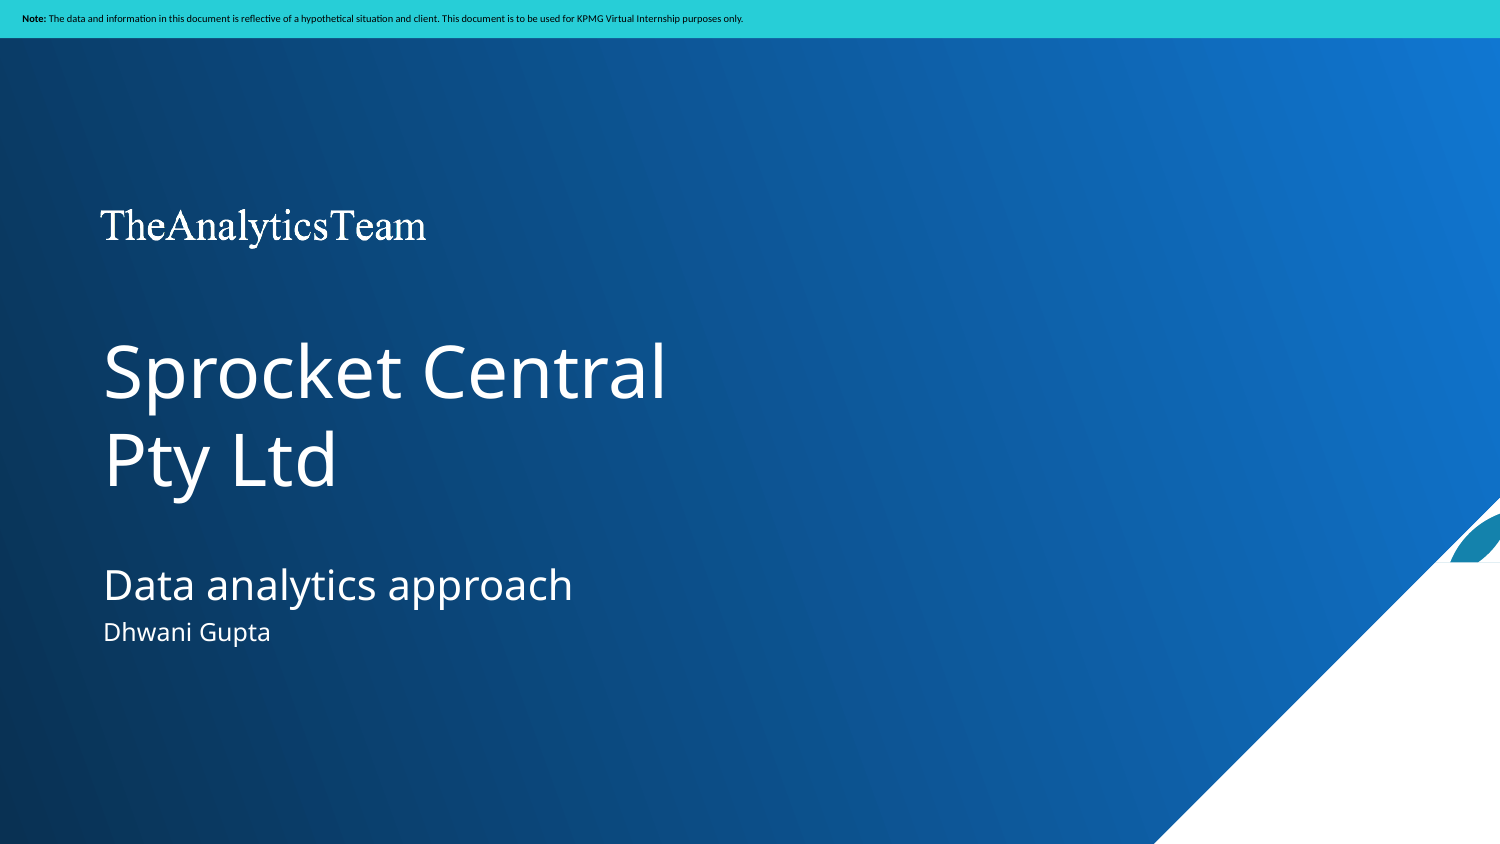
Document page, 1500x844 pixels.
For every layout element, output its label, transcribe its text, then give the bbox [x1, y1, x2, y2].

text_box Dhwani Gupta [88, 601, 1114, 662]
text_box Note: The data and information in this document is reflective of a hypothetical situation and client. This document is to be used for KPMG Virtual Internship purposes only. [0, 0, 1500, 39]
picture [100, 208, 427, 249]
text_box Sprocket Central Pty Ltd [88, 310, 737, 516]
text_box [0, 39, 1500, 844]
text_box Data analytics approach [88, 543, 999, 601]
